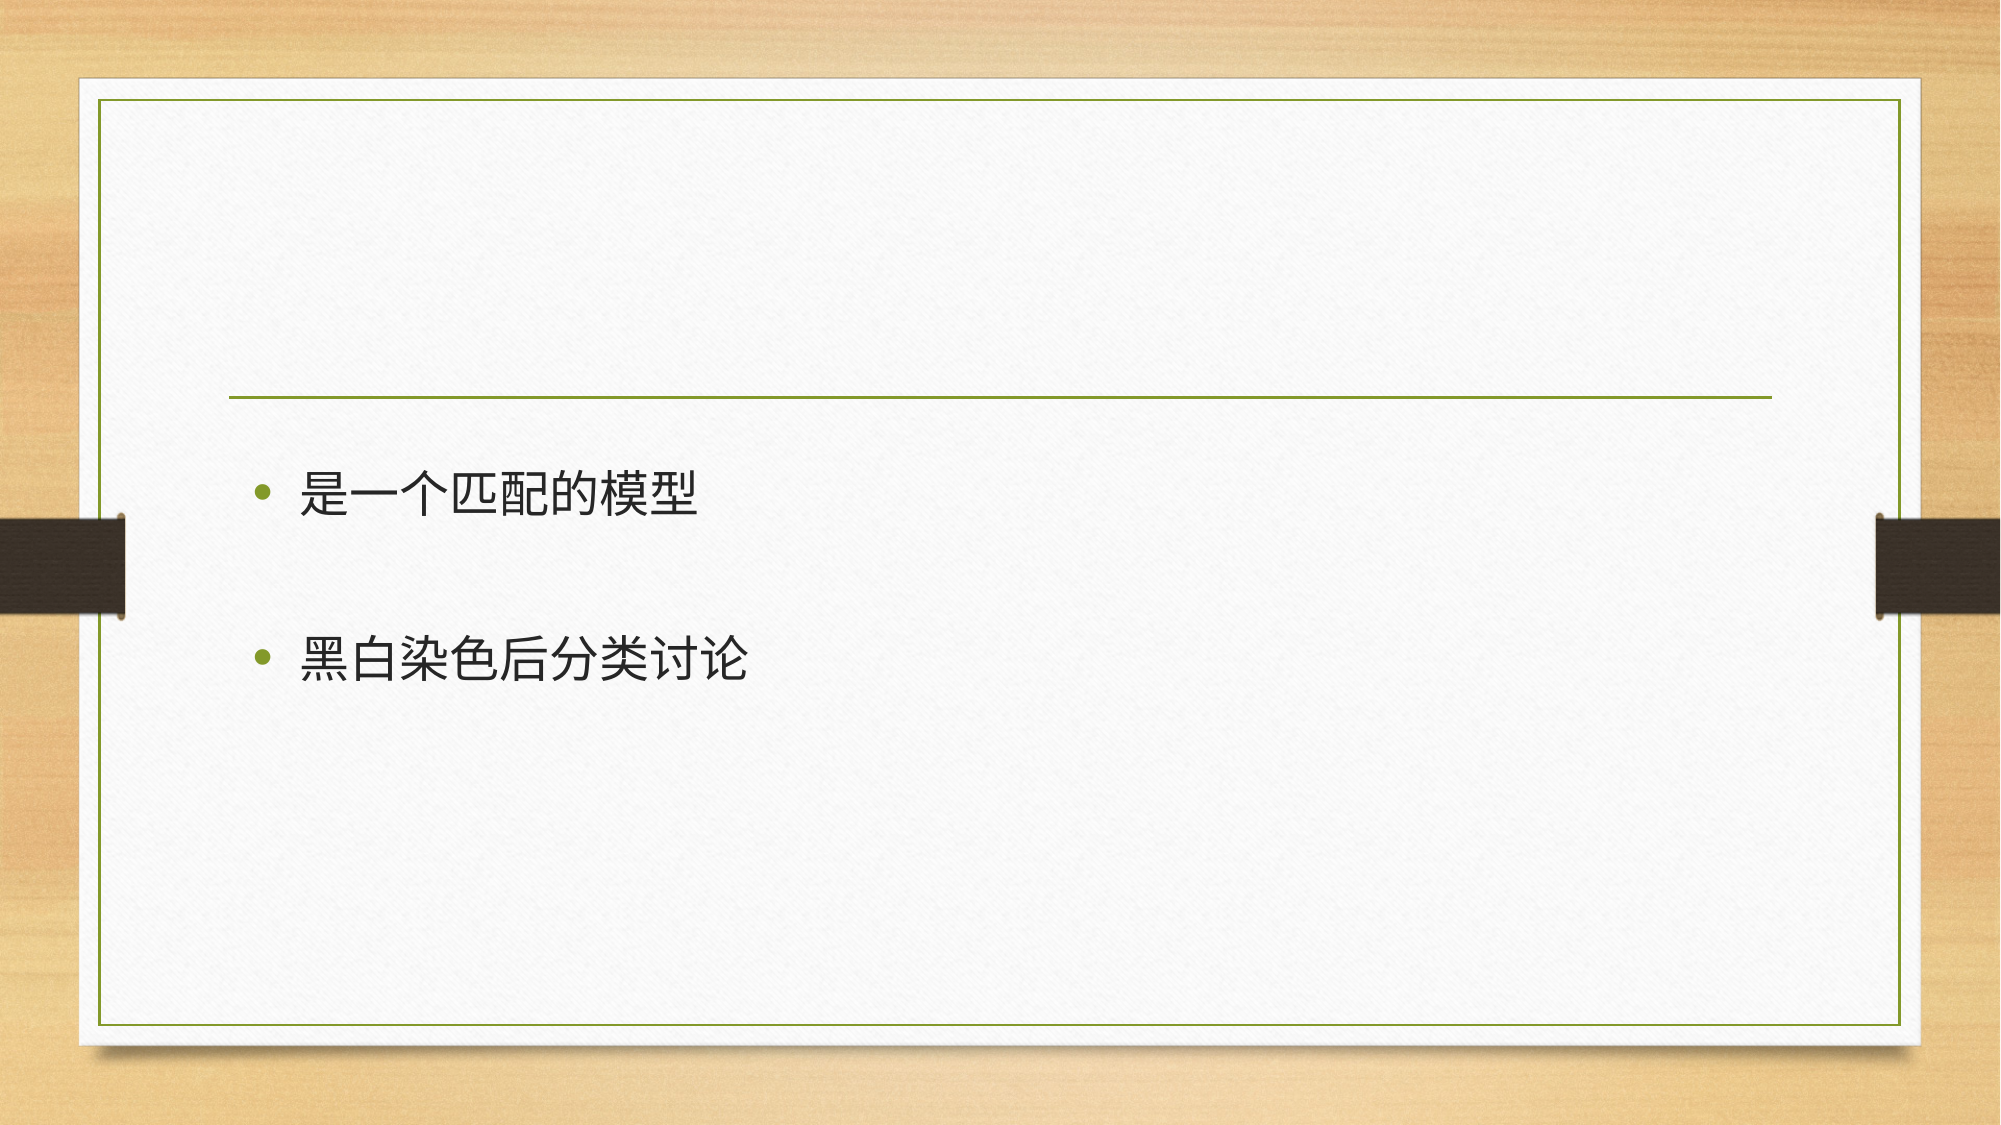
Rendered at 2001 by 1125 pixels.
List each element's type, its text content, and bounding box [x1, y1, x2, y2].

list 是一个匹配的模型 黑白染色后分类讨论 [237, 454, 1963, 1125]
picture [0, 0, 2001, 1125]
